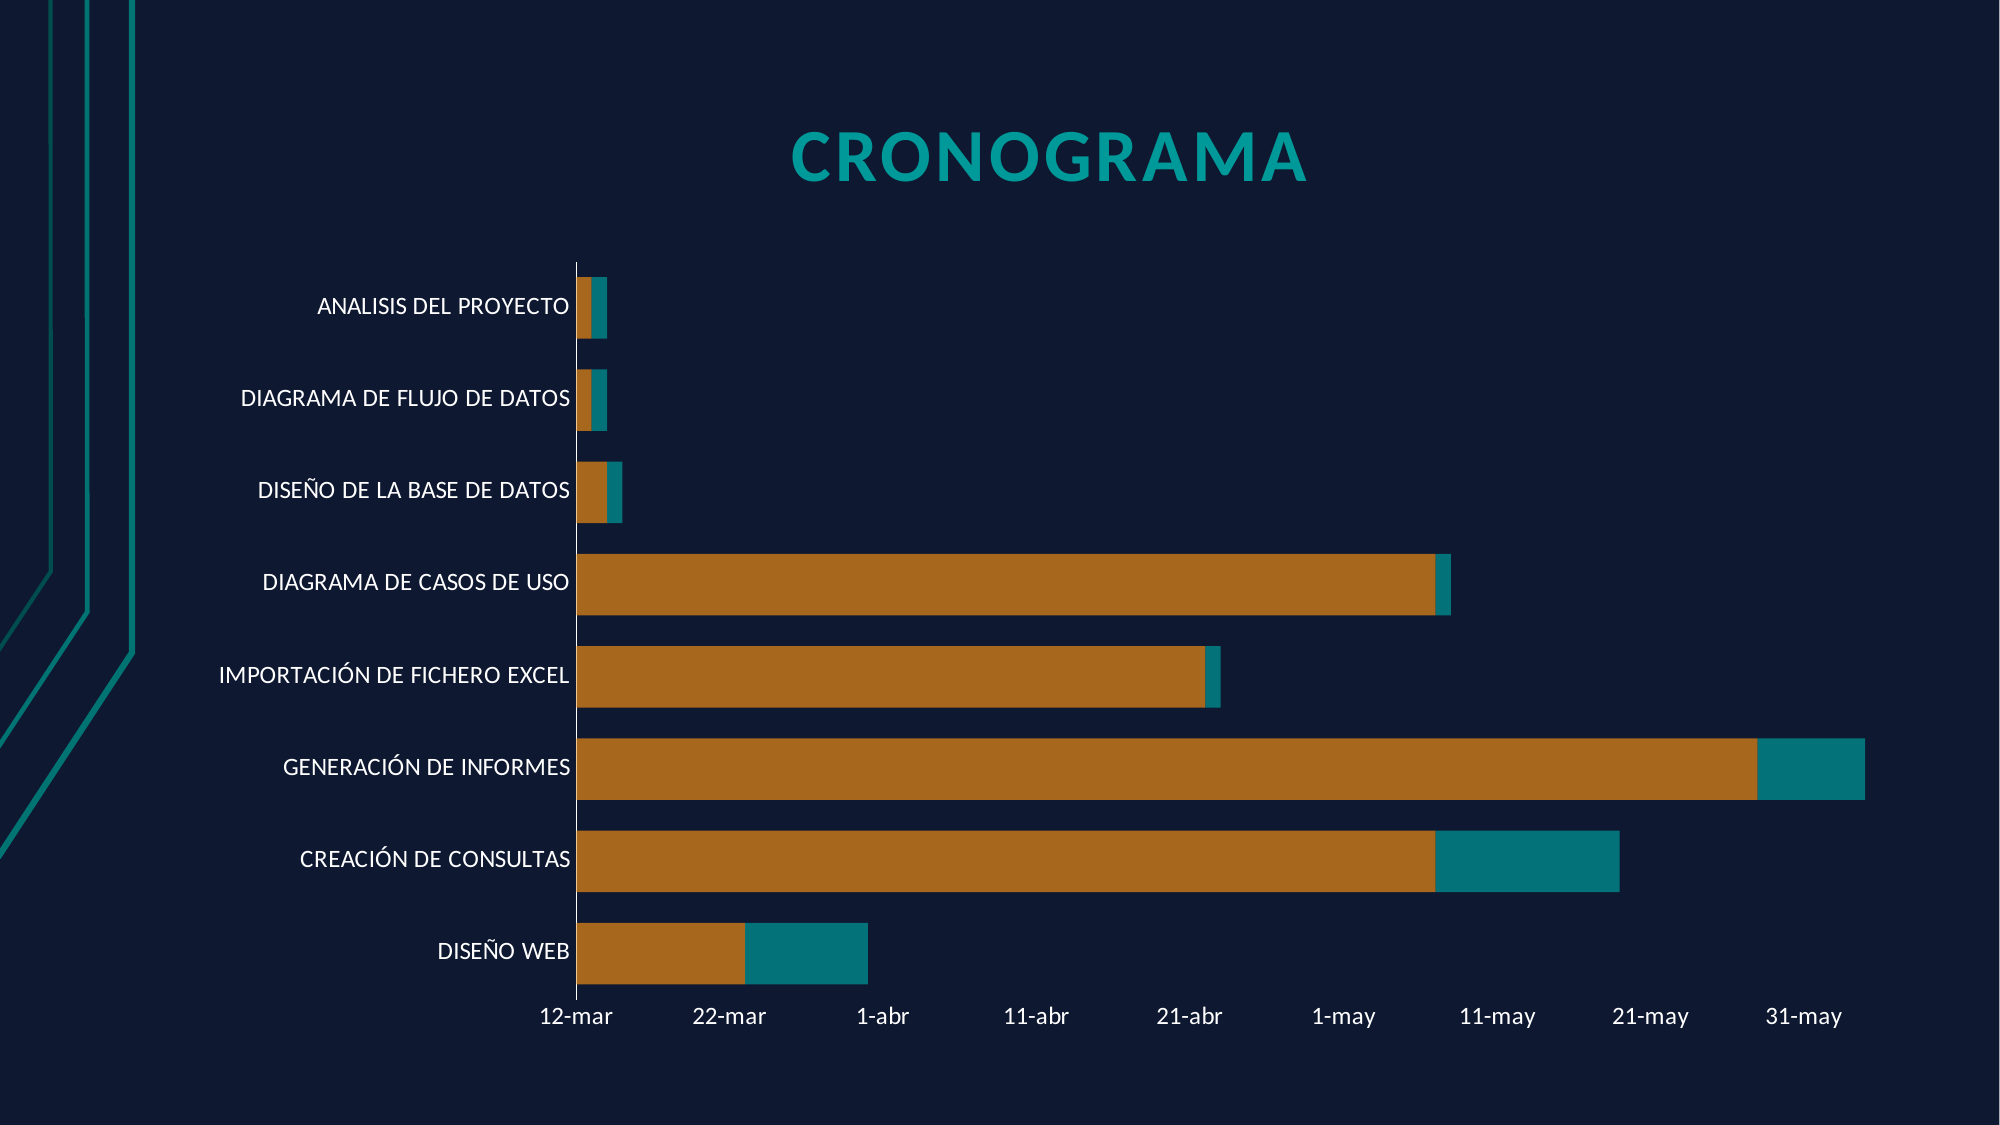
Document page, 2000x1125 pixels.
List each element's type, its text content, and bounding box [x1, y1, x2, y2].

chart [184, 245, 1900, 1048]
title Cronograma [199, 45, 1900, 209]
